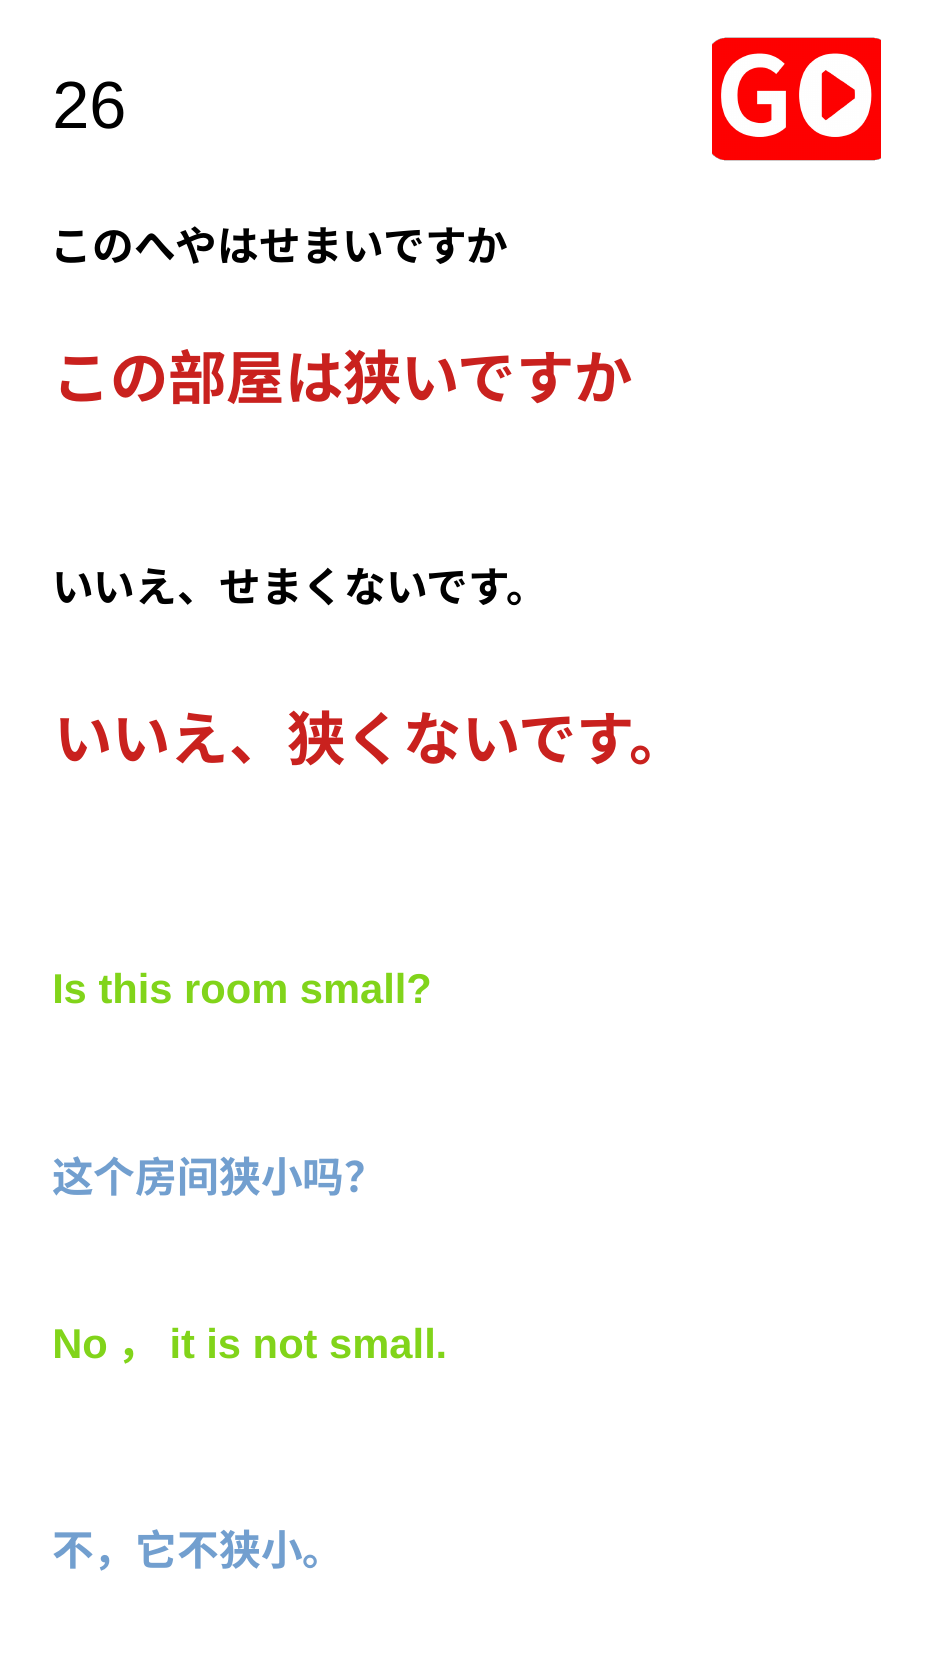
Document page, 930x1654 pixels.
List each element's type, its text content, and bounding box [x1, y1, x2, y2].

text_box No，it is not small. [37, 1268, 898, 1416]
text_box このへやはせまいですか [35, 171, 896, 319]
text_box Is this room small? [37, 913, 898, 1061]
text_box 这个房间狭小吗？ [37, 1102, 898, 1250]
text_box この部屋は狭いですか [37, 302, 898, 450]
text_box 不，它不狭小。 [37, 1475, 898, 1623]
text_box 26 [37, 54, 450, 144]
picture [712, 37, 882, 162]
text_box いいえ、せまくないです。 [37, 512, 898, 660]
text_box いいえ、狭くないです。 [39, 663, 900, 811]
